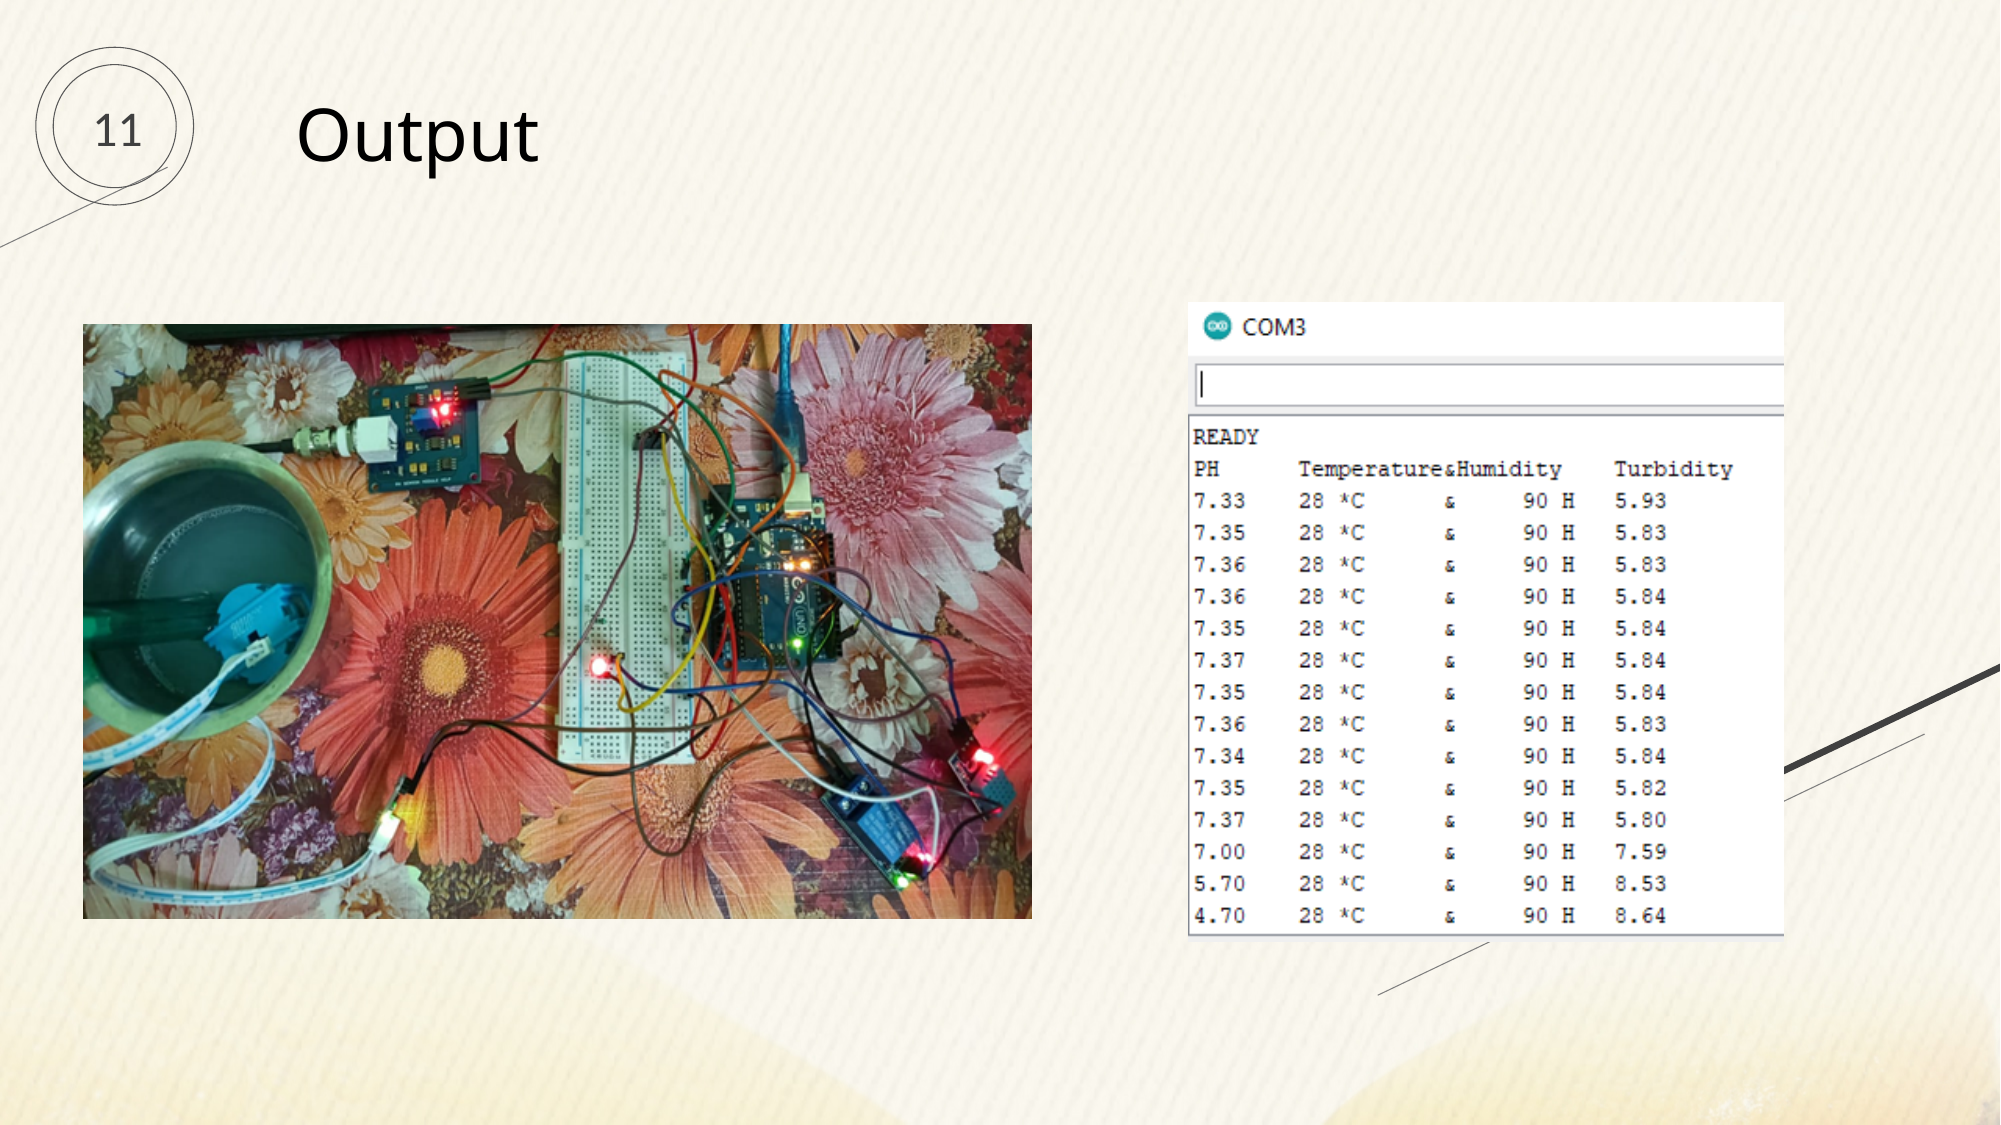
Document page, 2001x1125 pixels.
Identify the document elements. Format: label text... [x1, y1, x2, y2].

picture [0, 0, 2000, 1125]
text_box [35, 46, 194, 206]
text_box Output [287, 80, 1109, 184]
